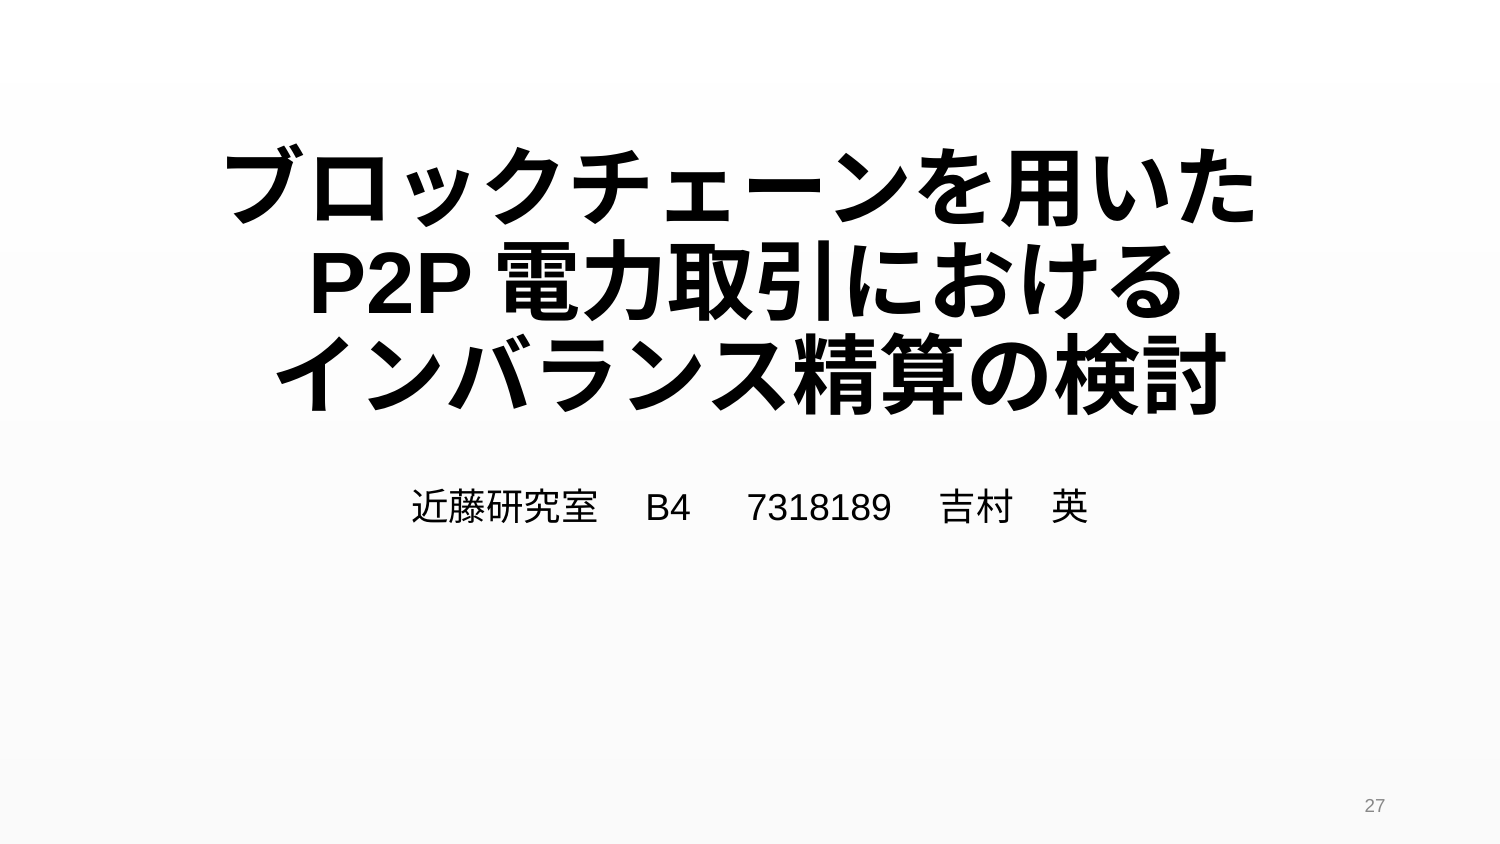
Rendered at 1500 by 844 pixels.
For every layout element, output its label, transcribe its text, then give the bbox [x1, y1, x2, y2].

slide_number 27 [1059, 782, 1397, 827]
subtitle 近藤研究室 B4 7318189 吉村 英 [187, 482, 1313, 686]
title ブロックチェーンを用いたP2P電力取引における インバランス精算の検討 [187, 138, 1313, 432]
